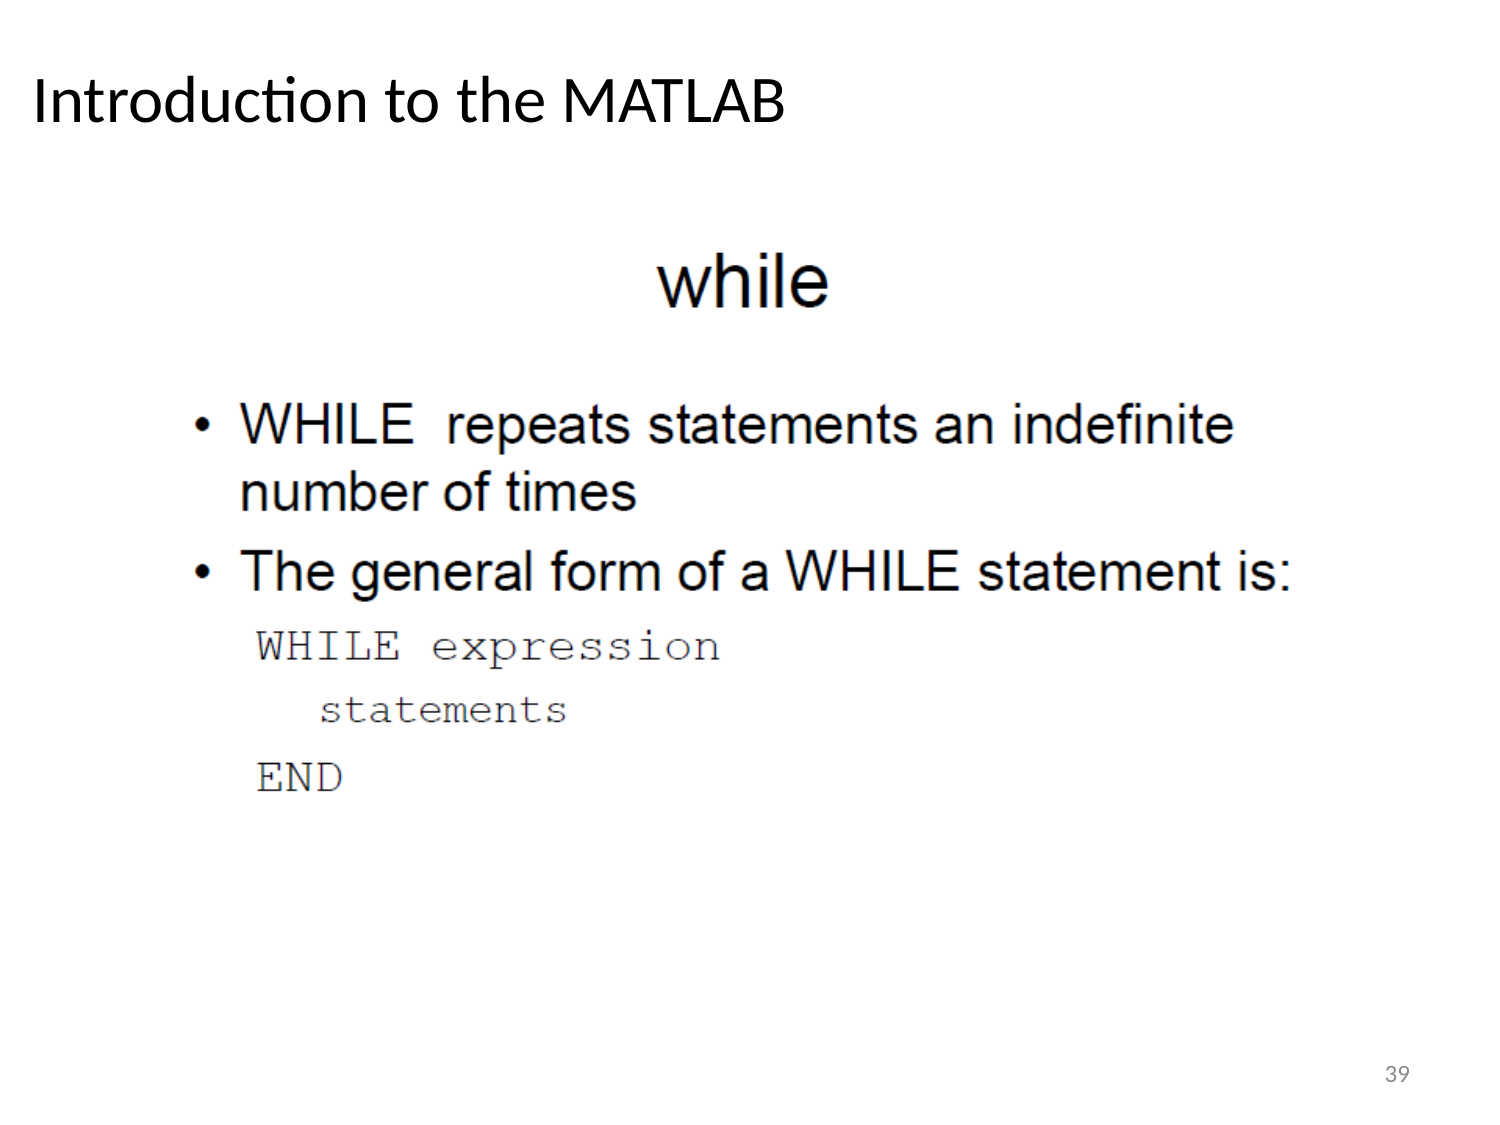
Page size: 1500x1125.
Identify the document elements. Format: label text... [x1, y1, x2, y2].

slide_number 39 [1074, 1042, 1425, 1103]
picture [162, 217, 1337, 908]
title Introduction to the MATLAB [17, 18, 1483, 173]
